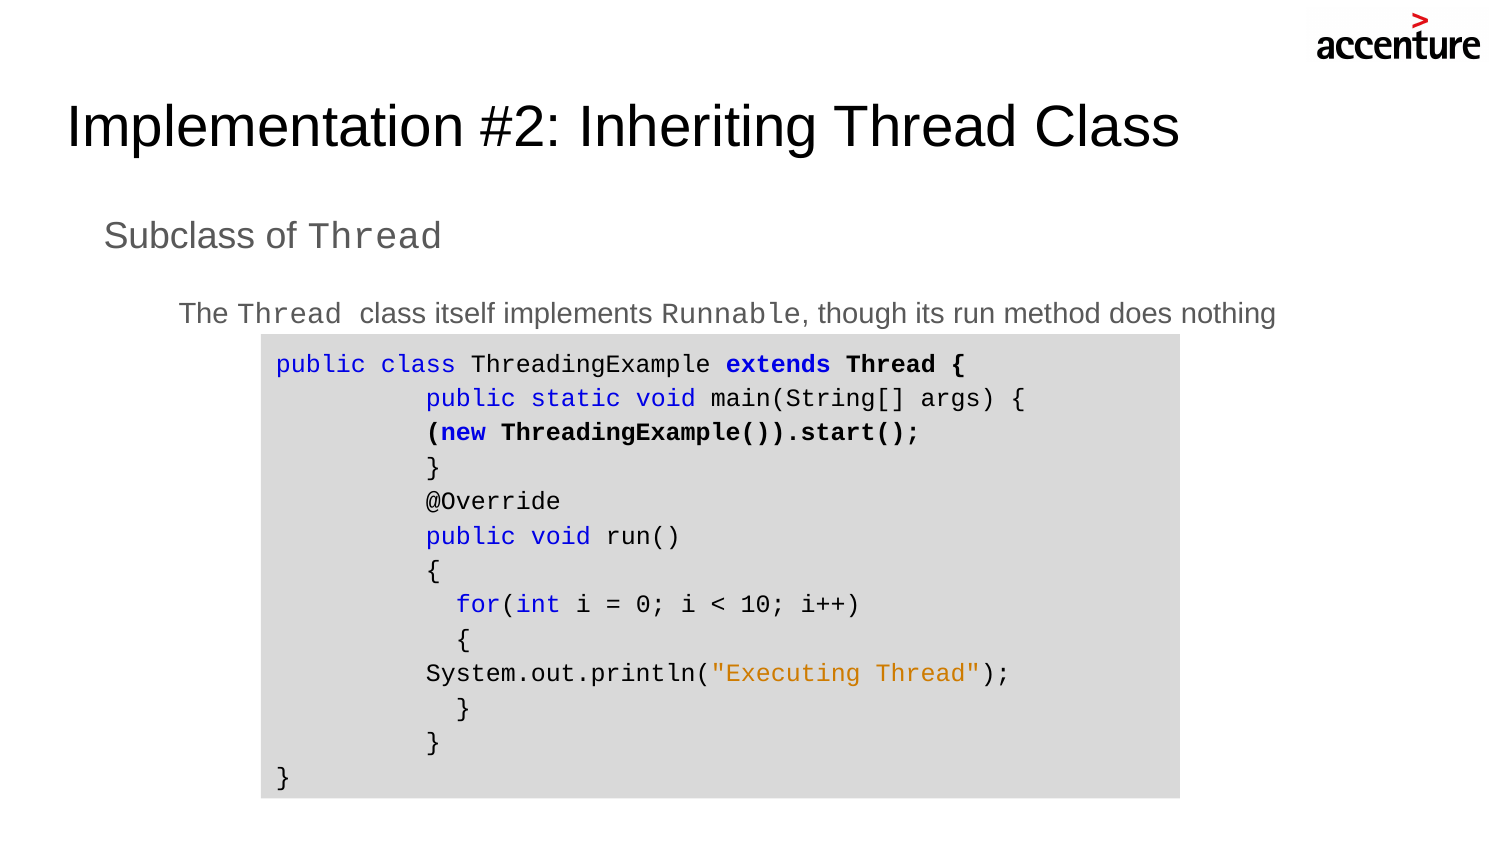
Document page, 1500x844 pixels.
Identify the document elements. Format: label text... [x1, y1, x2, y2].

picture [1306, 7, 1489, 62]
list Subclass of Thread The Thread class itself implements Runnable, though its run method does nothing [51, 189, 1449, 750]
text_box public class ThreadingExample extends Thread { public static void main(String[] args) { (new ThreadingExample()).start(); } @Override public void run() { for(int i = 0; i < 10; i++) { System.out.println("Executing Thread"); } } } [260, 334, 1180, 799]
title Implementation #2: Inheriting Thread Class [51, 72, 1449, 167]
